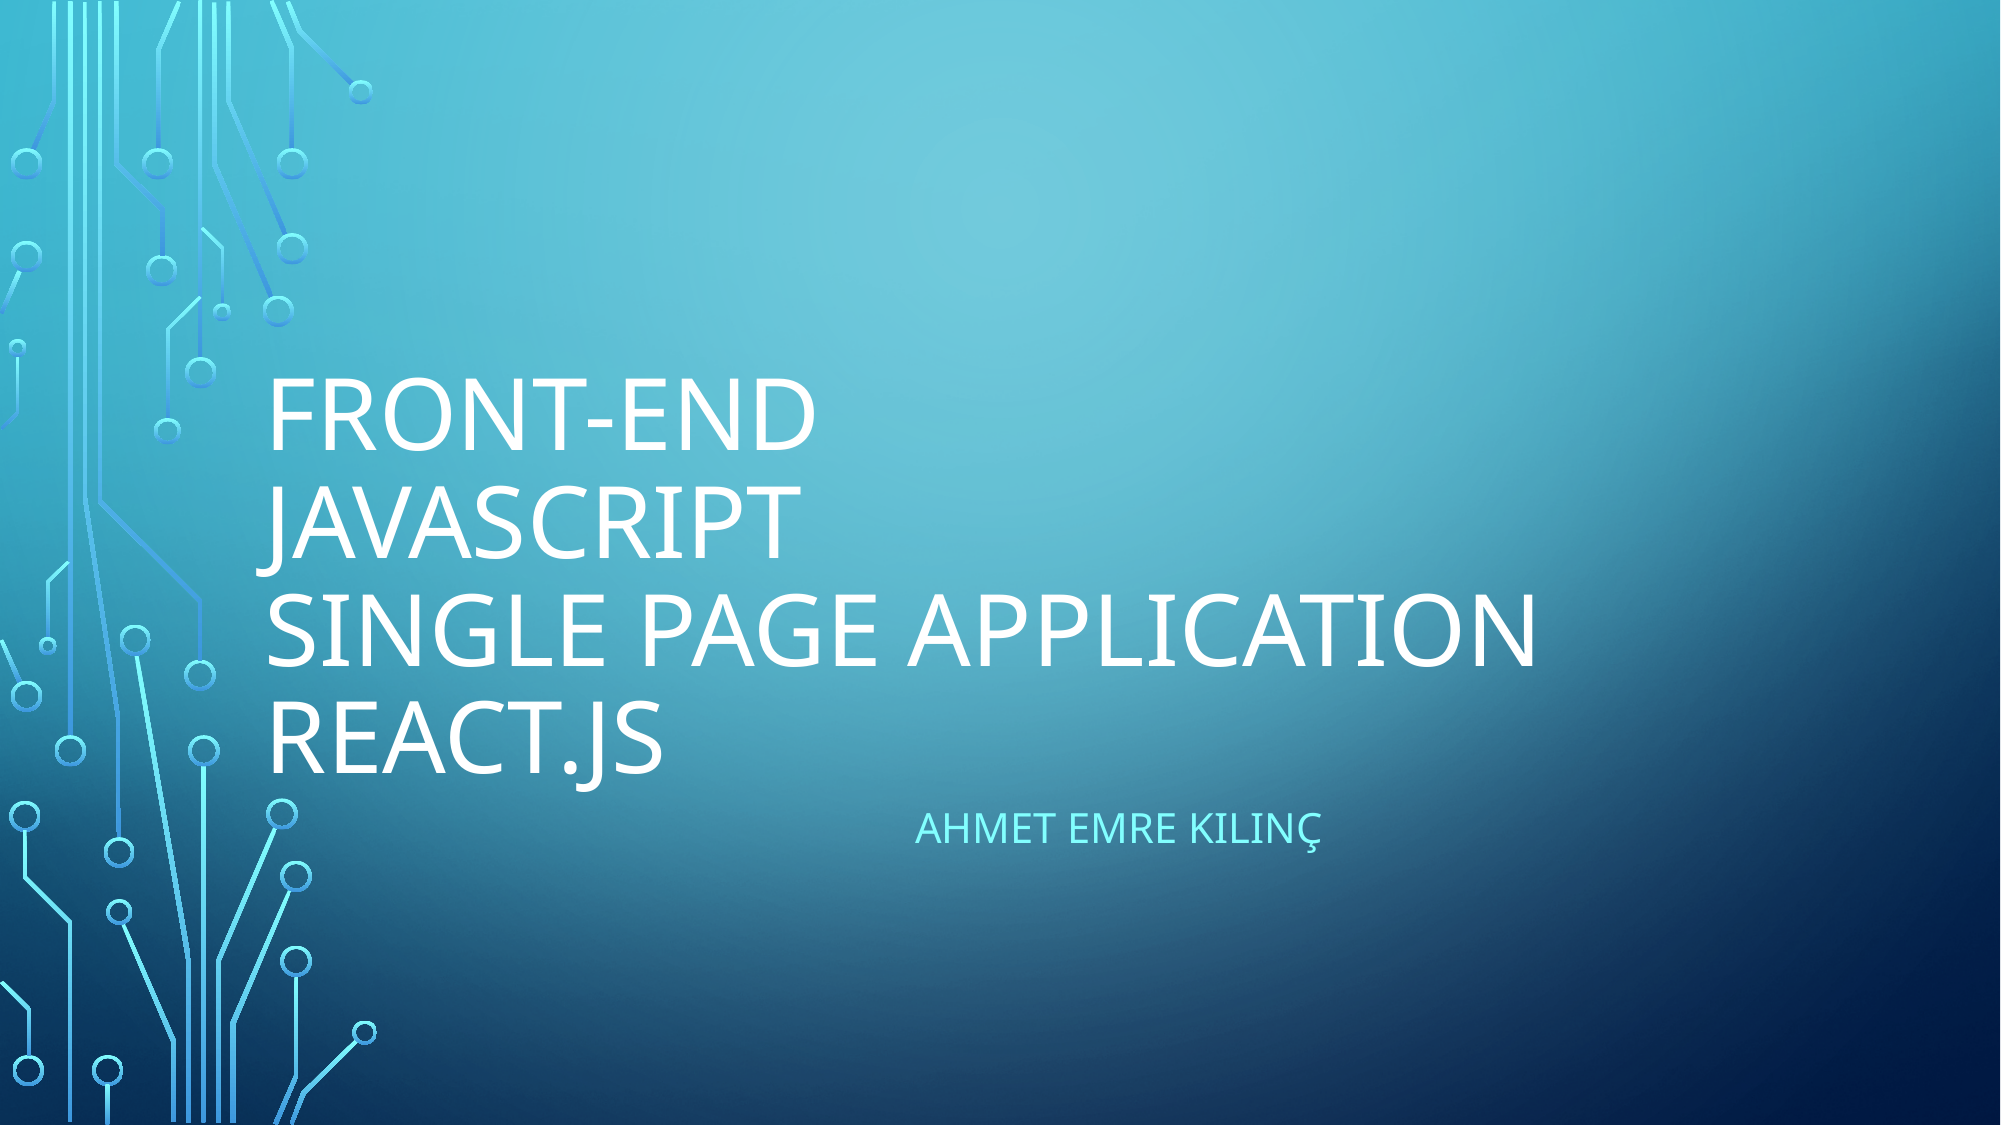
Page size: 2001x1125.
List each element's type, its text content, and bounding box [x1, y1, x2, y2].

subtitle Ahmet Emre Kılınç [900, 784, 1881, 982]
title Front-end JavascrIpt SIngle Page ApplIcatIon React.js [249, 296, 1750, 803]
